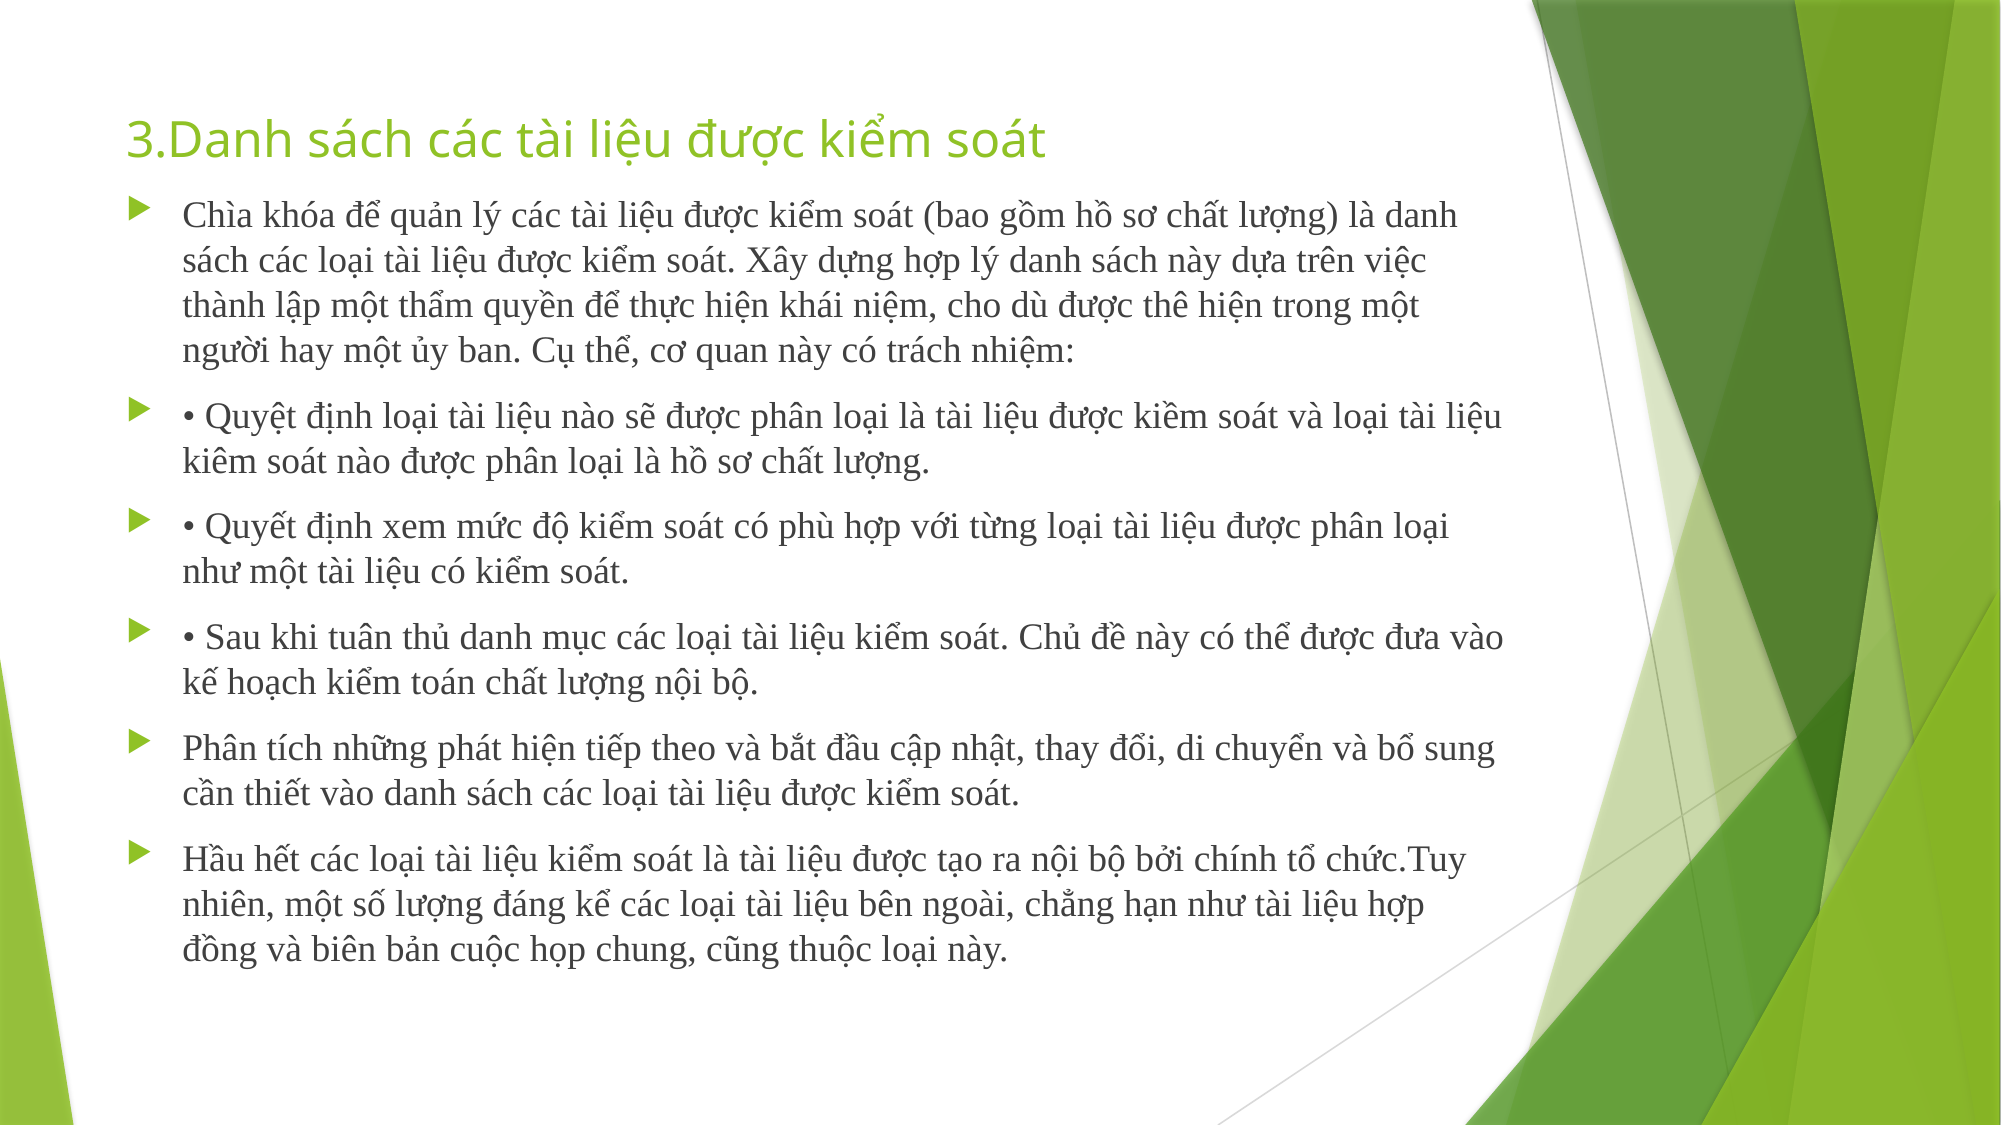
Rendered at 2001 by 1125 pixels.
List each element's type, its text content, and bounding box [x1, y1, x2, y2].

list Chìa khóa để quản lý các tài liệu được kiểm soát (bao gồm hồ sơ chất lượng) là danh sách các loại tài liệu được kiểm soát. Xây dựng hợp lý danh sách này dựa trên việc thành lập một thẩm quyền để thực hiện khái niệm, cho dù được thê hiện trong một người hay một ủy ban. Cụ thể, cơ quan này có trách nhiệm: • Quyệt định loại tài liệu nào sẽ được phân loại là tài liệu được kiềm soát và loại tài liệu kiêm soát nào được phân loại là hồ sơ chất lượng. • Quyết định xem mức độ kiểm soát có phù hợp với từng loại tài liệu được phân loại như một tài liệu có kiểm soát. • Sau khi tuân thủ danh mục các loại tài liệu kiểm soát. Chủ đề này có thể được đưa vào kế hoạch kiểm toán chất lượng nội bộ. Phân tích những phát hiện tiếp theo và bắt đầu cập nhật, thay đổi, di chuyển và bổ sung cần thiết vào danh sách các loại tài liệu được kiểm soát. Hầu hết các loại tài liệu kiểm soát là tài liệu được tạo ra nội bộ bởi chính tổ chức.Tuy nhiên, một số lượng đáng kể các loại tài liệu bên ngoài, chẳng hạn như tài liệu hợp đồng và biên bản cuộc họp chung, cũng thuộc loại này. [111, 182, 1522, 991]
title 3.Danh sách các tài liệu được kiểm soát [111, 99, 1522, 182]
